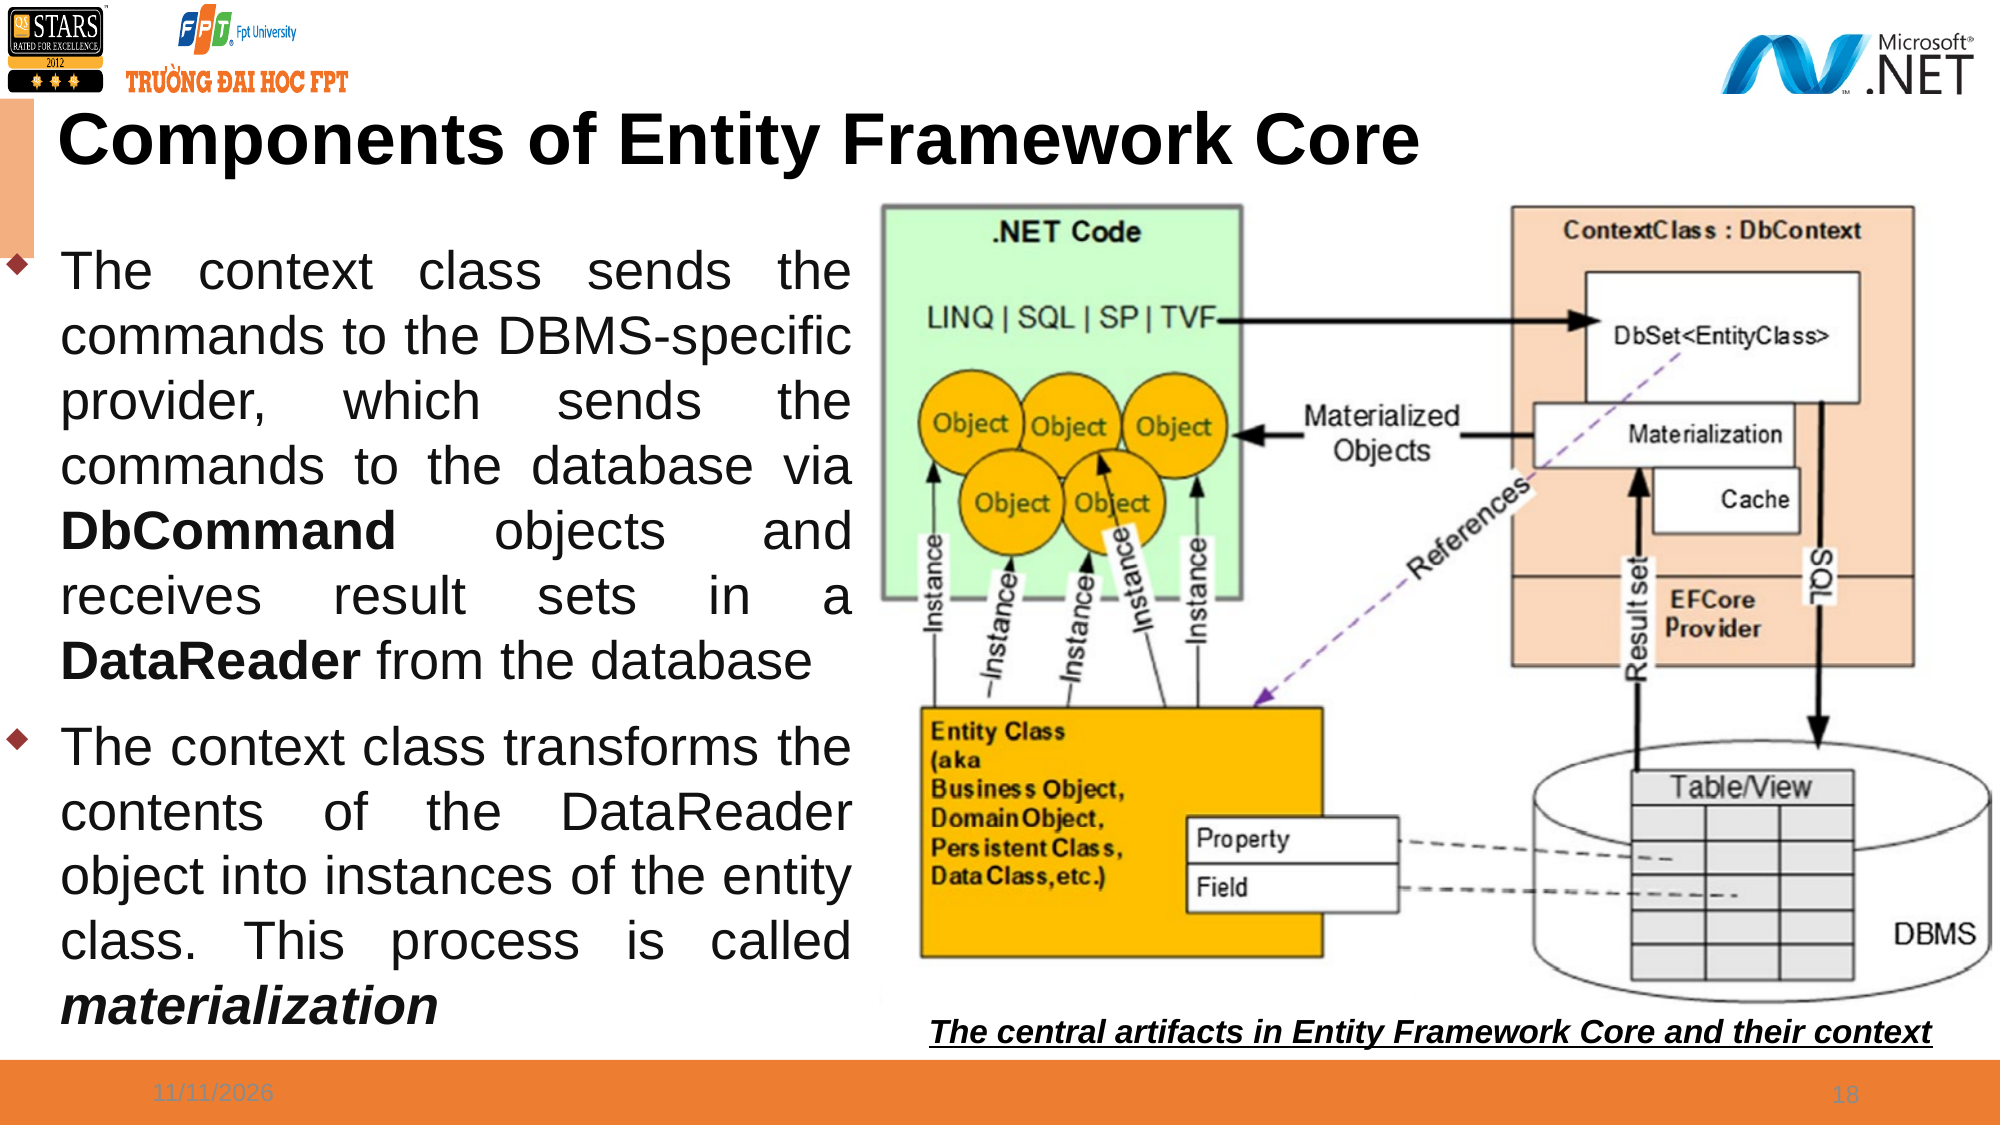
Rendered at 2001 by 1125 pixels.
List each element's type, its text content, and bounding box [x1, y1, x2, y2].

picture [871, 200, 2000, 1013]
text_box The central artifacts in Entity Framework Core and their context [914, 1013, 1982, 1058]
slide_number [137, 1061, 588, 1122]
title Components of Entity Framework Core [42, 94, 1955, 189]
text_box The context class sends the commands to the DBMS-specific provider, which sends the commands to the database via DbCommand objects and receives result sets in a DataReader from the database The context class transforms the contents of the DataReader object into instances of the entity class. This process is called materialization [0, 227, 869, 1043]
picture [1685, 0, 2001, 129]
slide_number 18 [1424, 1063, 1875, 1123]
